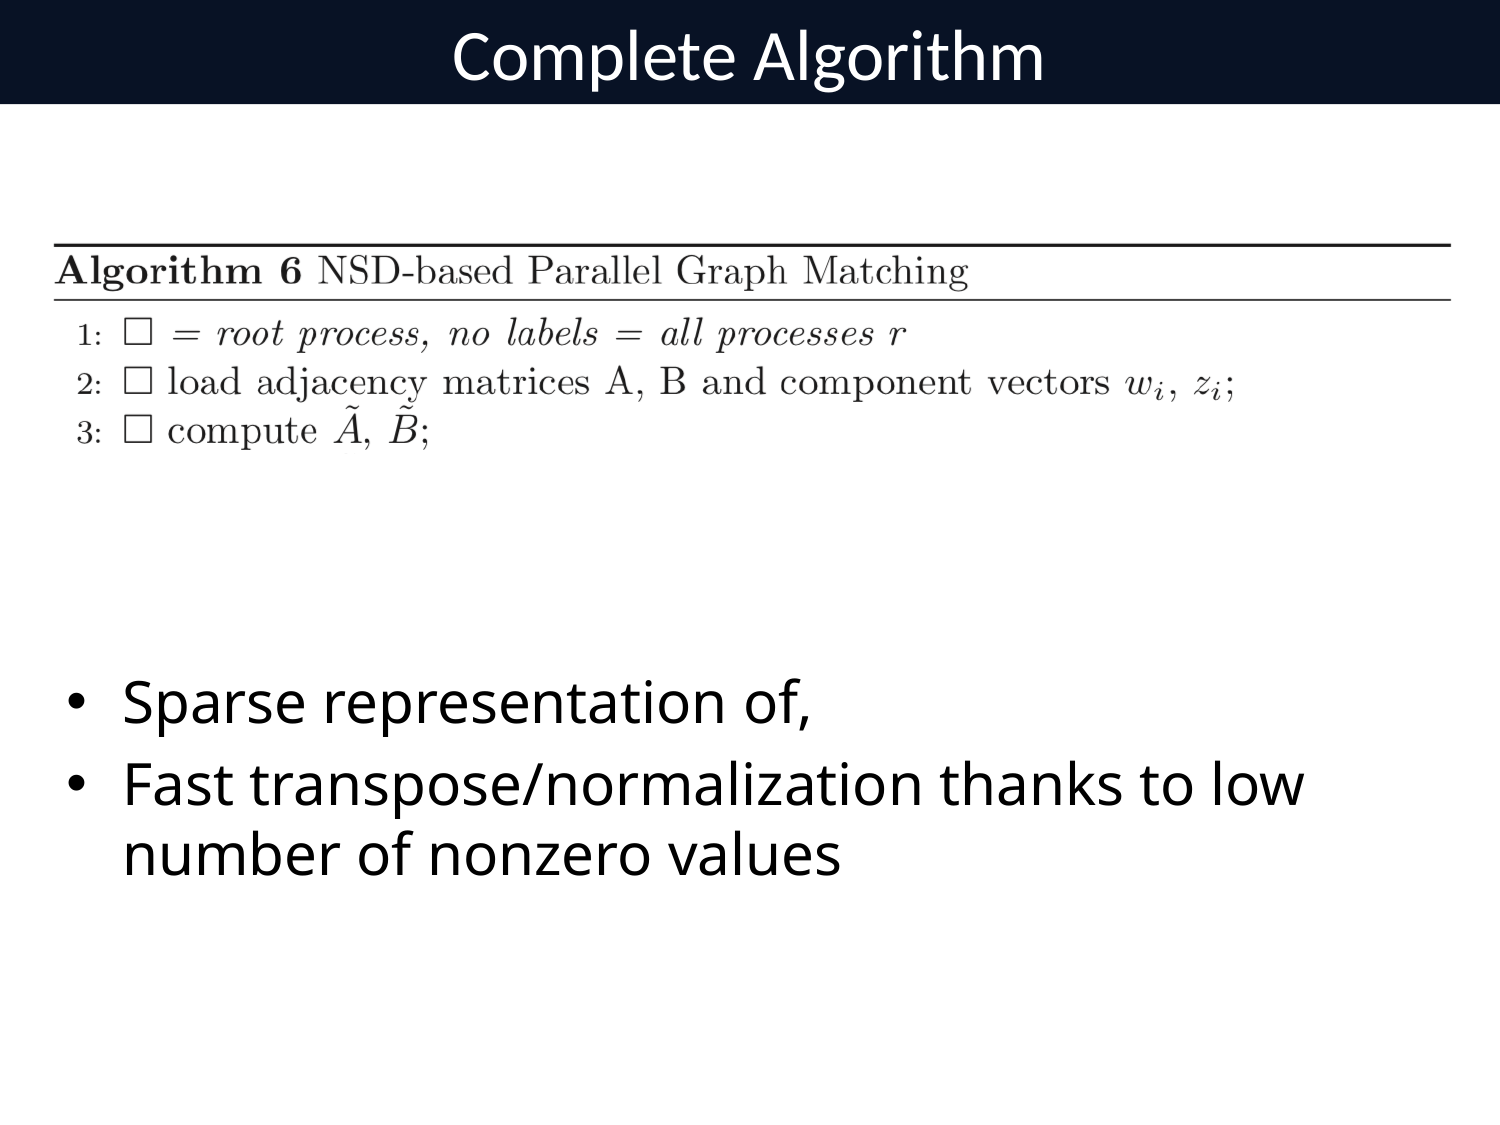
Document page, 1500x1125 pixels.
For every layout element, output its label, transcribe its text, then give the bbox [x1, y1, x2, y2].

title Complete Algorithm [0, 0, 1500, 103]
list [50, 230, 1460, 454]
